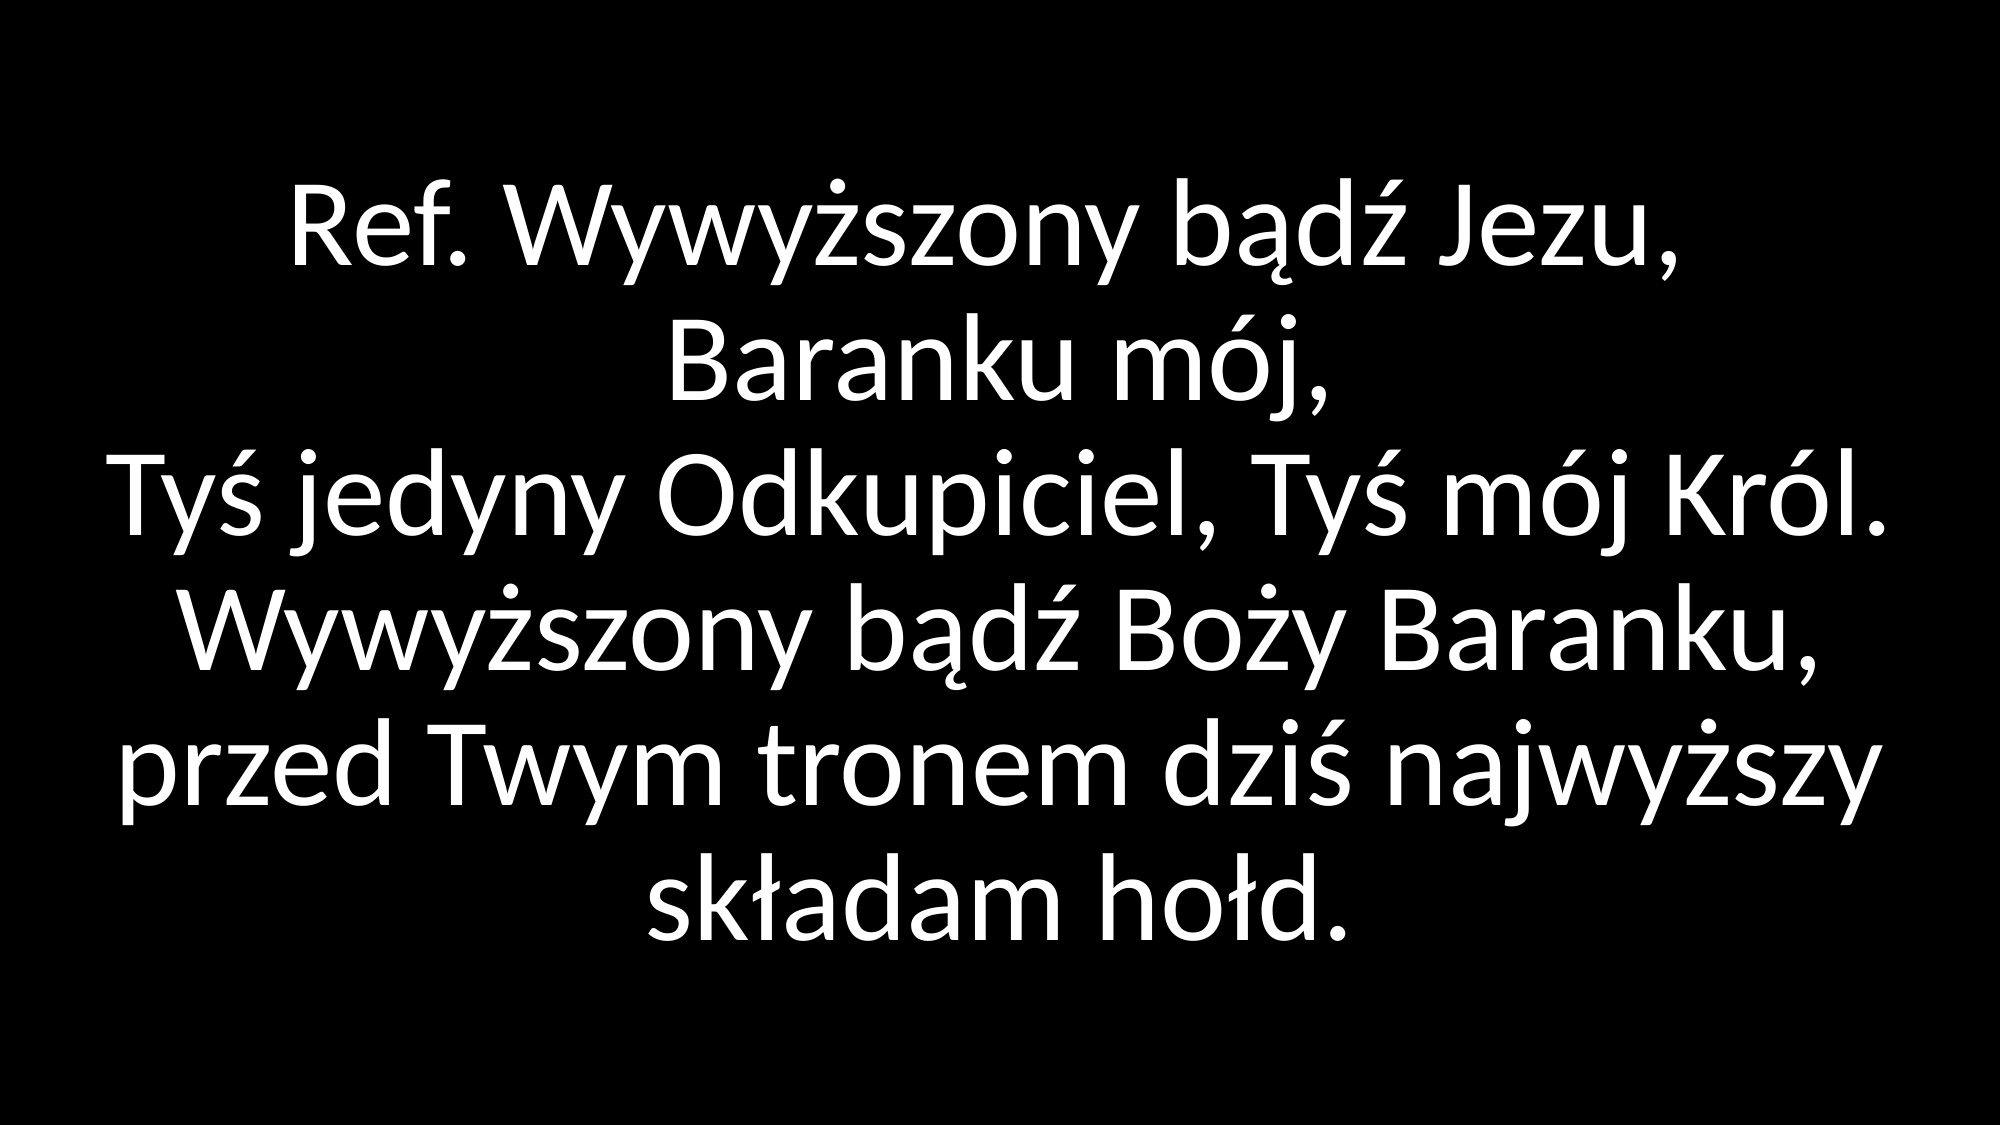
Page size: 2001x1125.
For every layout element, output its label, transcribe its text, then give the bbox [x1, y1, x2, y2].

title Ref. Wywyższony bądź Jezu, Baranku mój, Tyś jedyny Odkupiciel, Tyś mój Król. Wywyższony bądź Boży Baranku, przed Twym tronem dziś najwyższy składam hołd. [0, 0, 2000, 1125]
